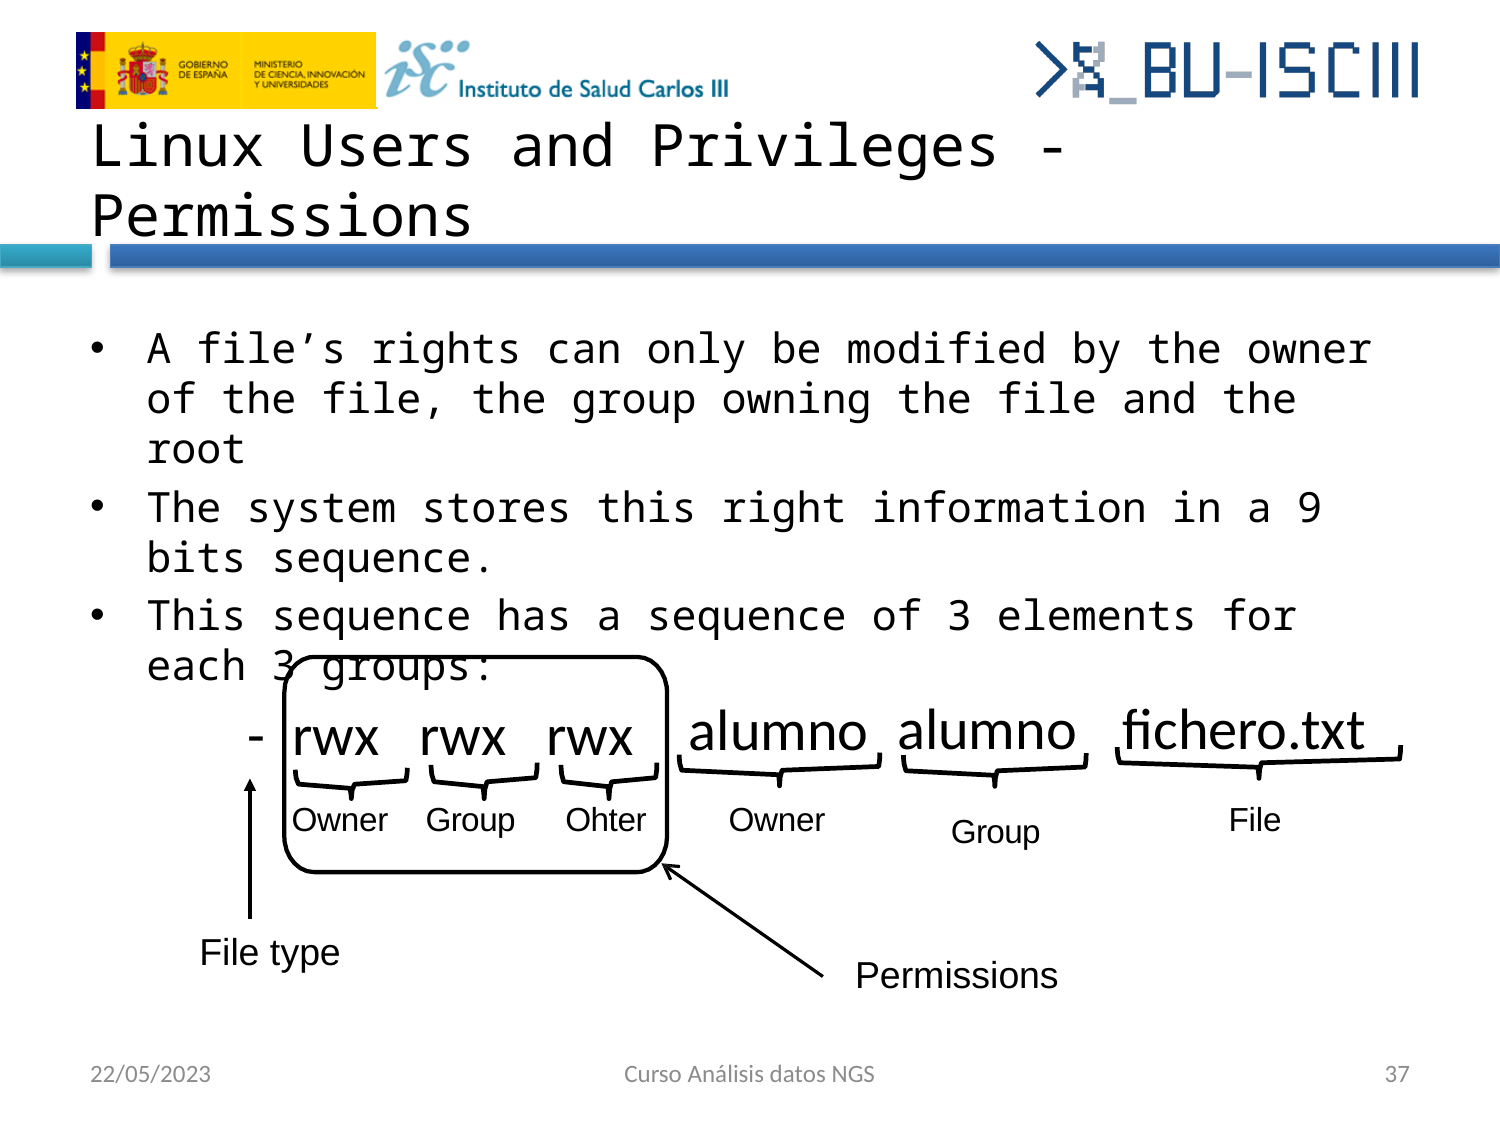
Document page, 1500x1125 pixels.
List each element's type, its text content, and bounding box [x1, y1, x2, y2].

picture [1021, 0, 1436, 138]
text_box File type [197, 928, 201, 974]
title Linux Users and Privileges - Permissions [75, 113, 1425, 244]
slide_number 37 [1074, 1042, 1425, 1103]
footer Curso Análisis datos NGS [512, 1042, 988, 1103]
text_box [206, 656, 1449, 997]
picture [76, 32, 809, 109]
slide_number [75, 1042, 425, 1103]
list A file’s rights can only be modified by the owner of the file, the group owning the file and the root The system stores this right information in a 9 bits sequence. This sequence has a sequence of 3 elements for each 3 groups: [75, 314, 1425, 1005]
